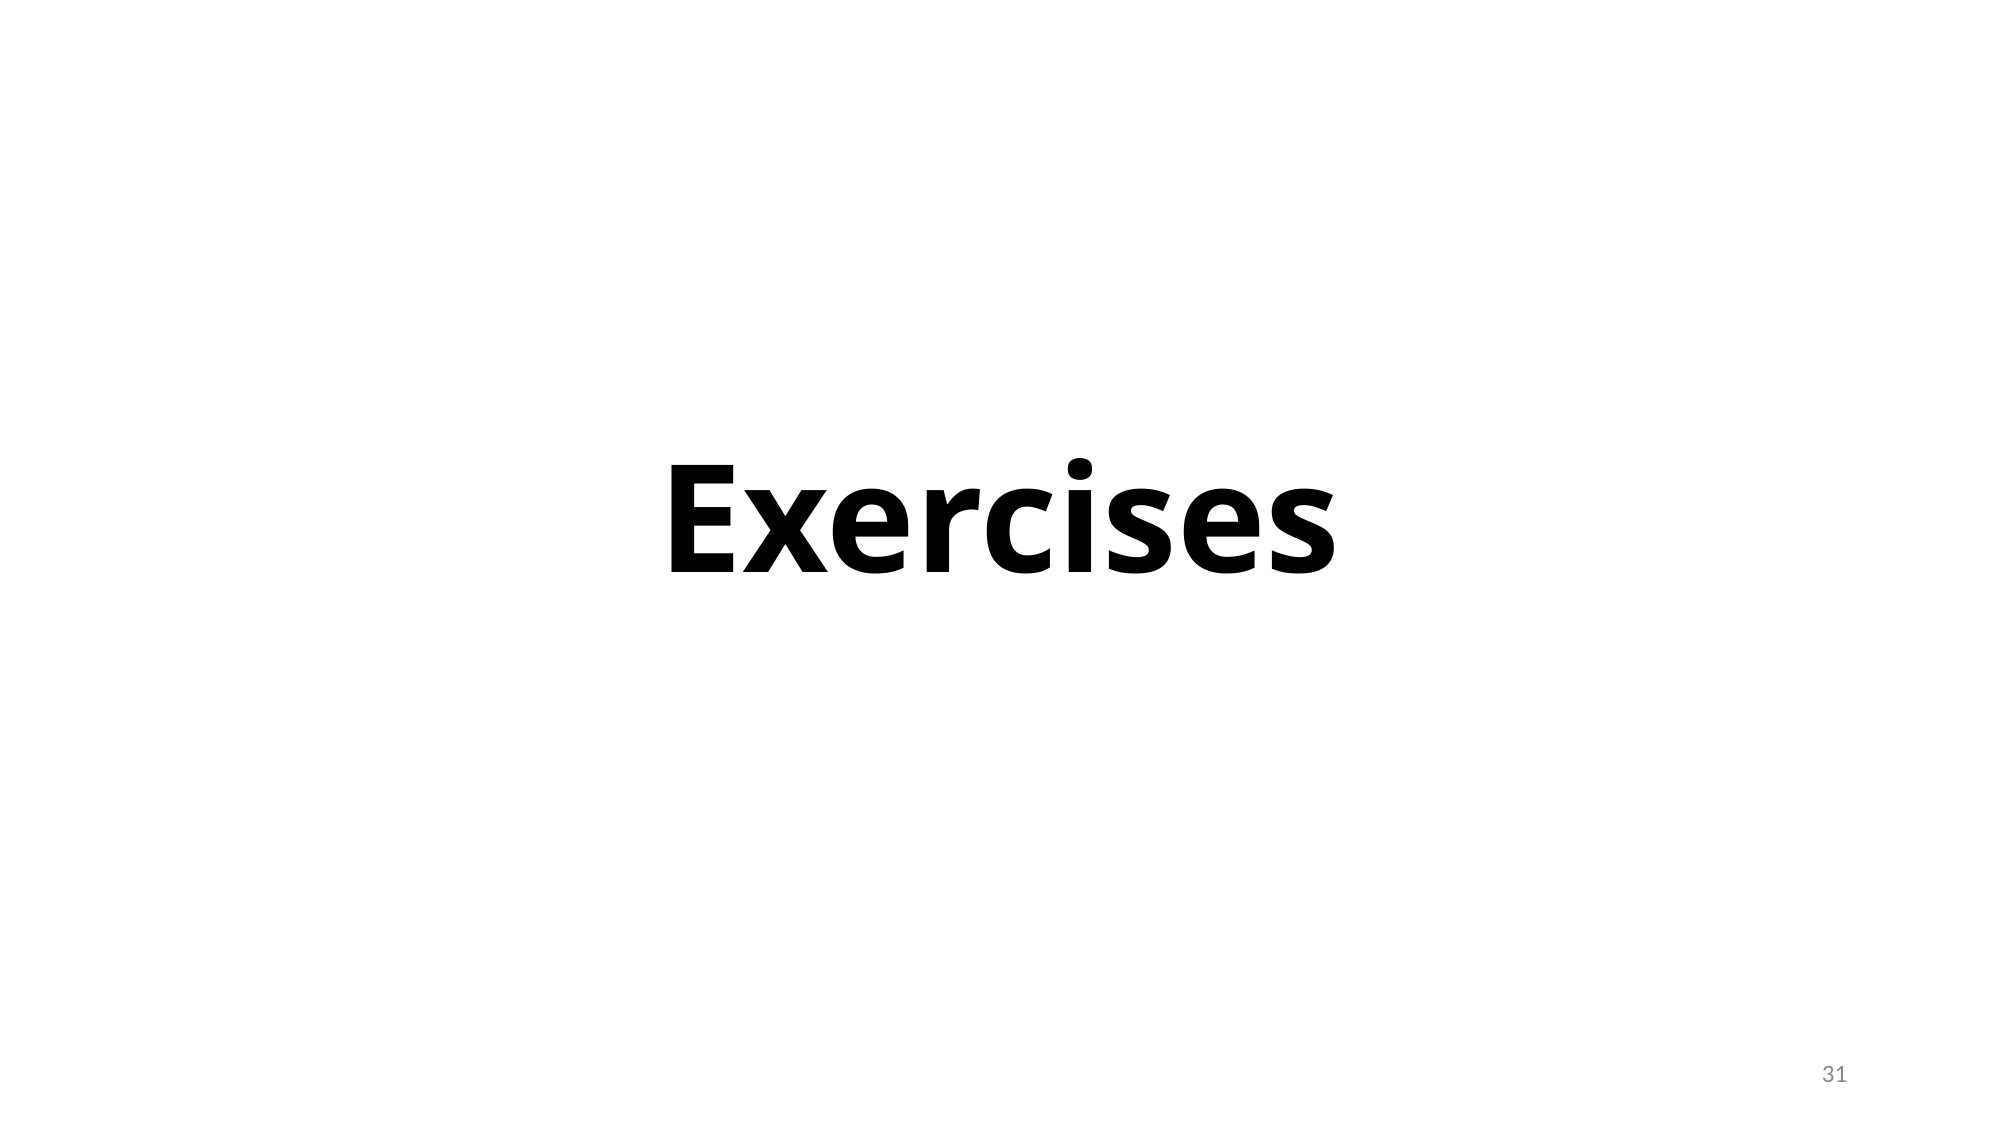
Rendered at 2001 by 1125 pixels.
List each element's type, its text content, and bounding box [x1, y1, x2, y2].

slide_number ‹#› [1412, 1042, 1863, 1103]
list Exercises [137, 35, 1863, 1014]
